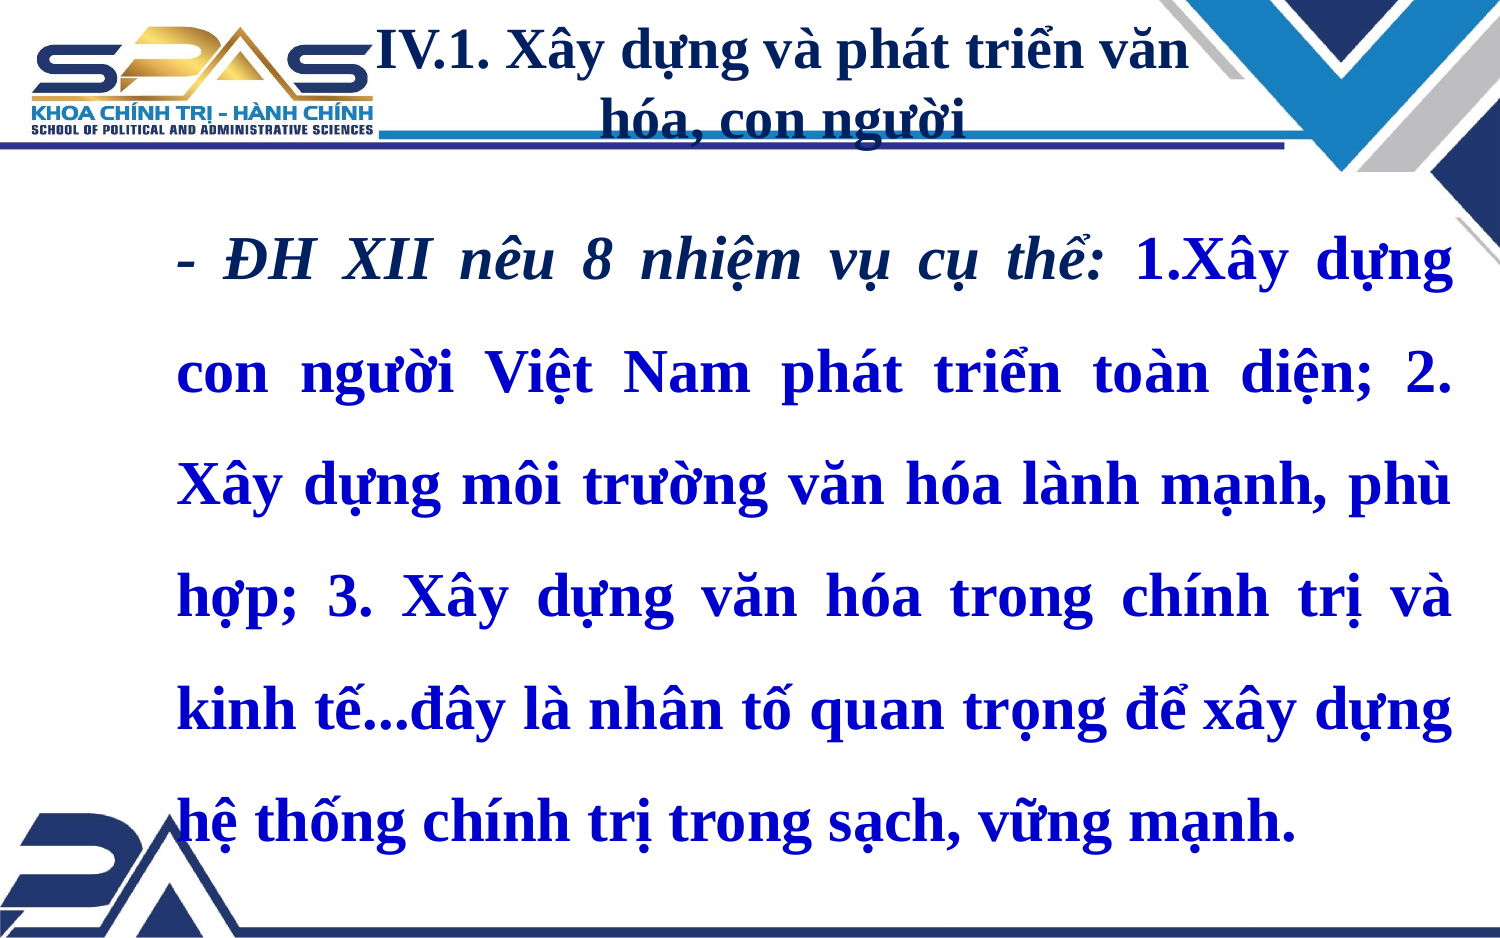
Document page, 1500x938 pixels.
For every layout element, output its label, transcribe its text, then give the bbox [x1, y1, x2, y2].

text_box IV.1. Xây dựng và phát triển văn hóa, con người [341, 2, 1225, 158]
picture [0, 0, 1500, 938]
list - ĐH XII nêu 8 nhiệm vụ cụ thể: 1.Xây dựng con người Việt Nam phát triển toàn diện; 2. Xây dựng môi trường văn hóa lành mạnh, phù hợp; 3. Xây dựng văn hóa trong chính trị và kinh tế...đây là nhân tố quan trọng để xây dựng hệ thống chính trị trong sạch, vững mạnh. [161, 172, 1470, 907]
